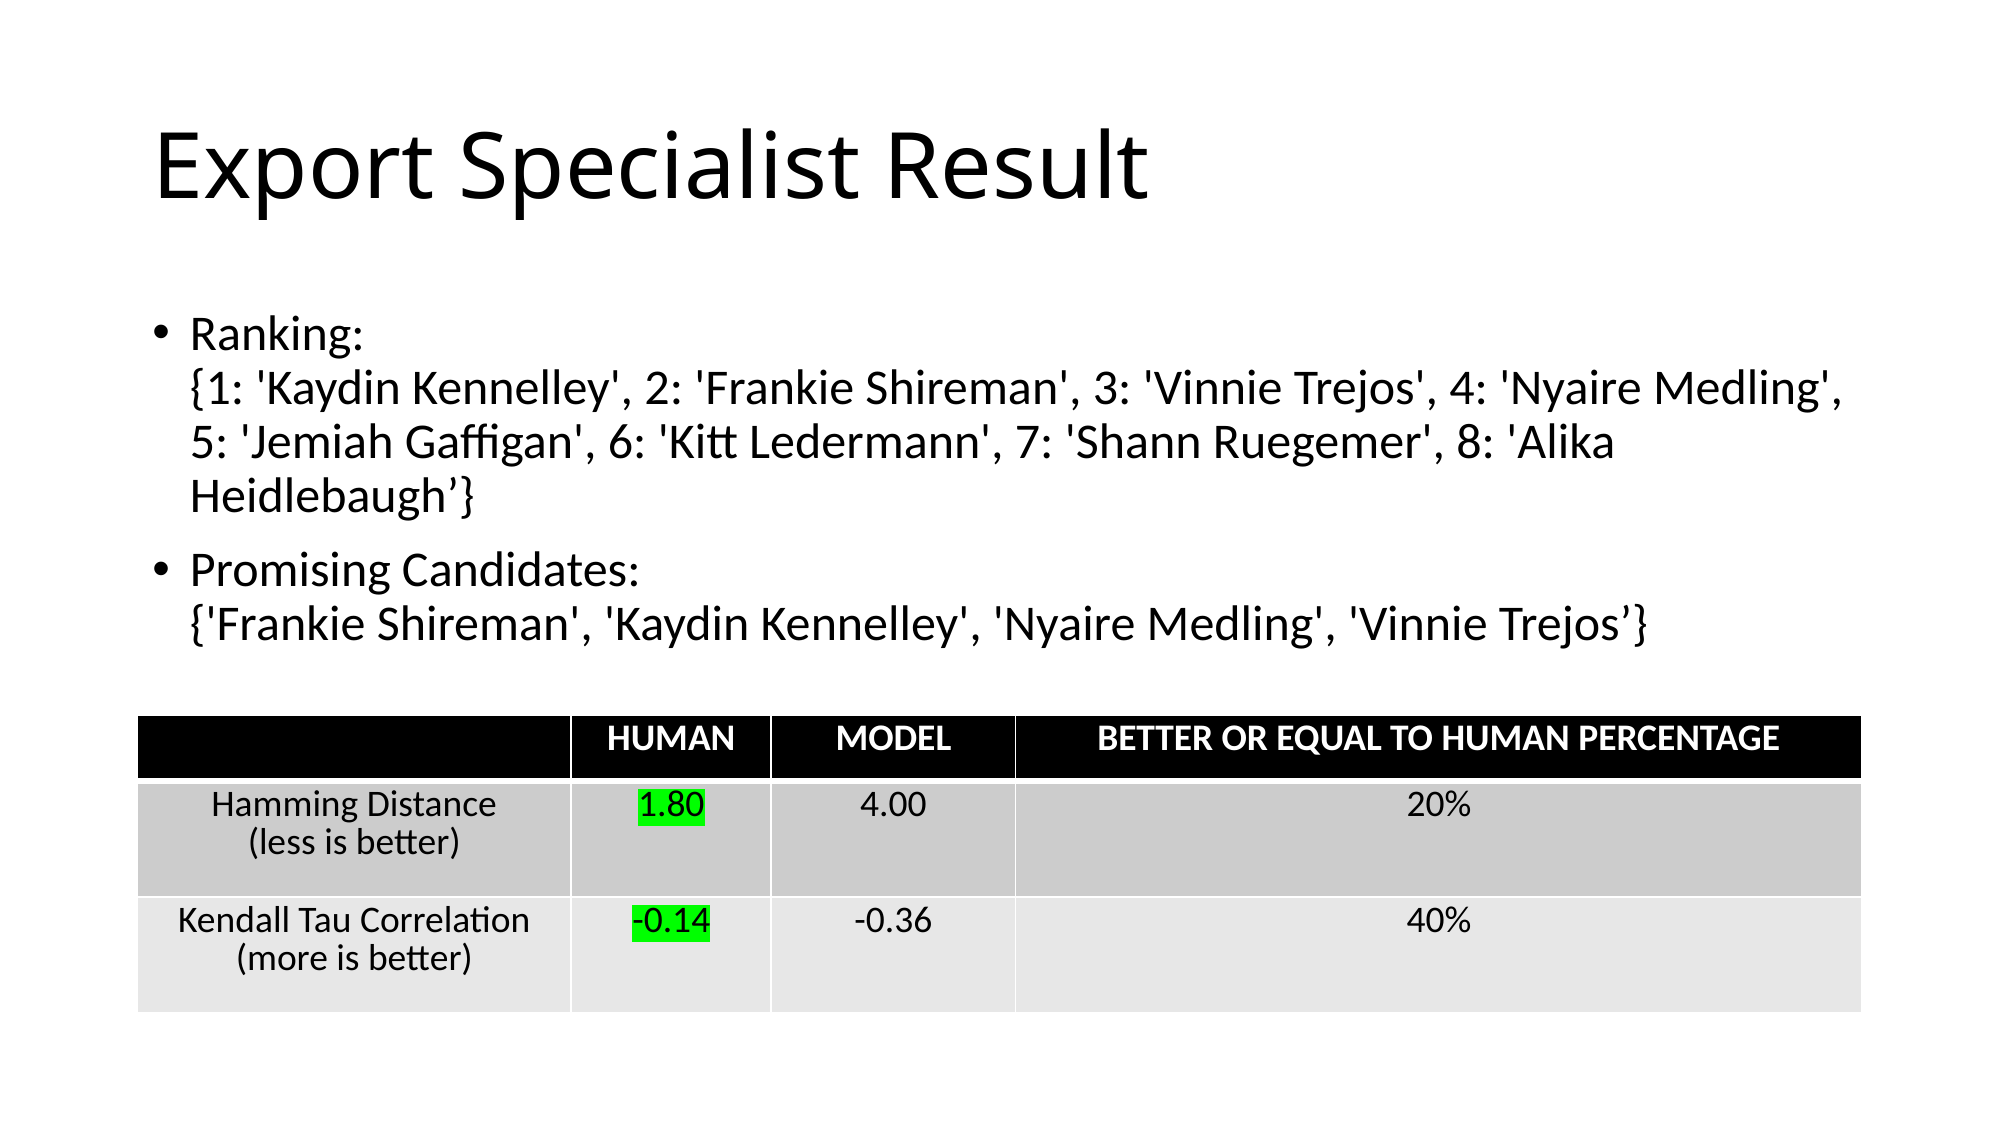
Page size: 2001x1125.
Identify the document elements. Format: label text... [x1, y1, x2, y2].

table_cell 1.80 [572, 784, 770, 896]
table_cell 40% [1016, 898, 1861, 1012]
table_header MODEL [772, 716, 1015, 778]
list Ranking: {1: 'Kaydin Kennelley', 2: 'Frankie Shireman', 3: 'Vinnie Trejos', 4: 'Nyaire Medling', 5: 'Jemiah Gaffigan', 6: 'Kitt Ledermann', 7: 'Shann Ruegemer', 8: 'Alika Heidlebaugh’} Promising Candidates: {'Frankie Shireman', 'Kaydin Kennelley', 'Nyaire Medling', 'Vinnie Trejos’} [137, 299, 1863, 714]
table_header [138, 716, 570, 778]
title Export Specialist Result [137, 59, 1863, 278]
table_cell -0.36 [772, 898, 1015, 1012]
table_cell Kendall Tau Correlation (more is better) [138, 898, 570, 1012]
table_header BETTER OR EQUAL TO HUMAN PERCENTAGE [1016, 716, 1861, 778]
table_cell Hamming Distance (less is better) [138, 784, 570, 896]
table_header HUMAN [572, 716, 770, 778]
table_cell 20% [1016, 784, 1861, 896]
table_cell -0.14 [572, 898, 770, 1012]
table_cell 4.00 [772, 784, 1015, 896]
